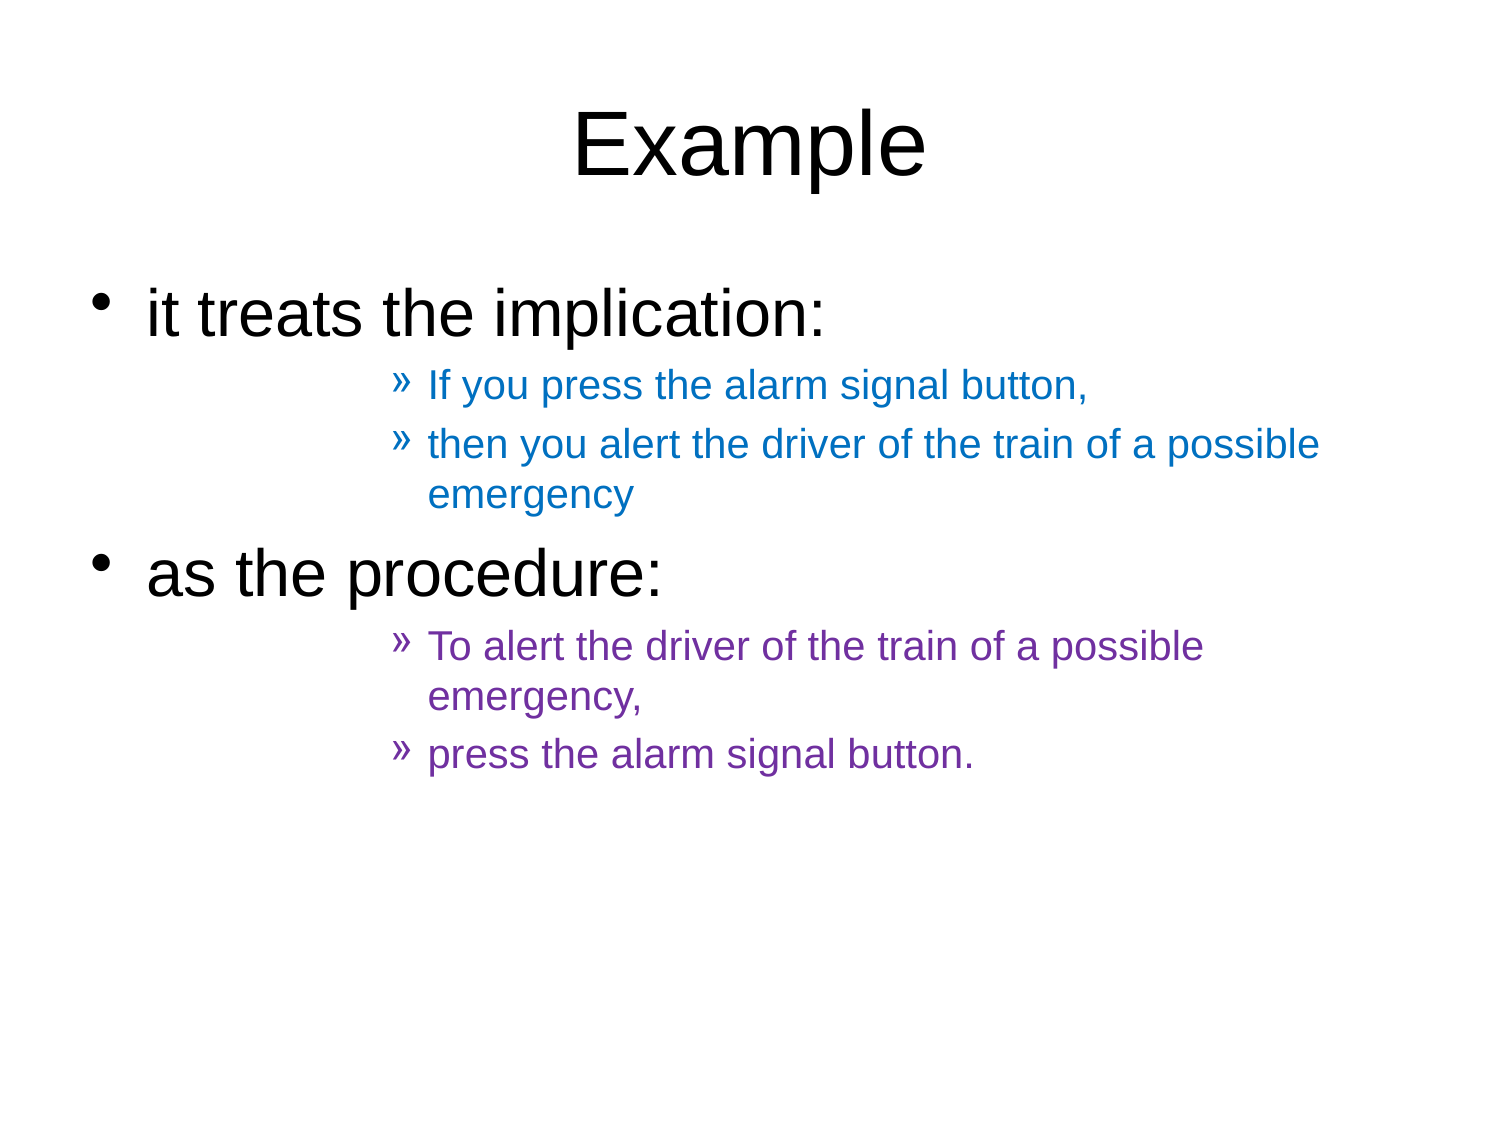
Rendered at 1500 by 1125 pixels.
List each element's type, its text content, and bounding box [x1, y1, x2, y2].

title Example [75, 45, 1425, 233]
list it treats the implication: If you press the alarm signal button, then you alert the driver of the train of a possible emergency as the procedure: To alert the driver of the train of a possible emergency, press the alarm signal button. [75, 262, 1425, 1005]
